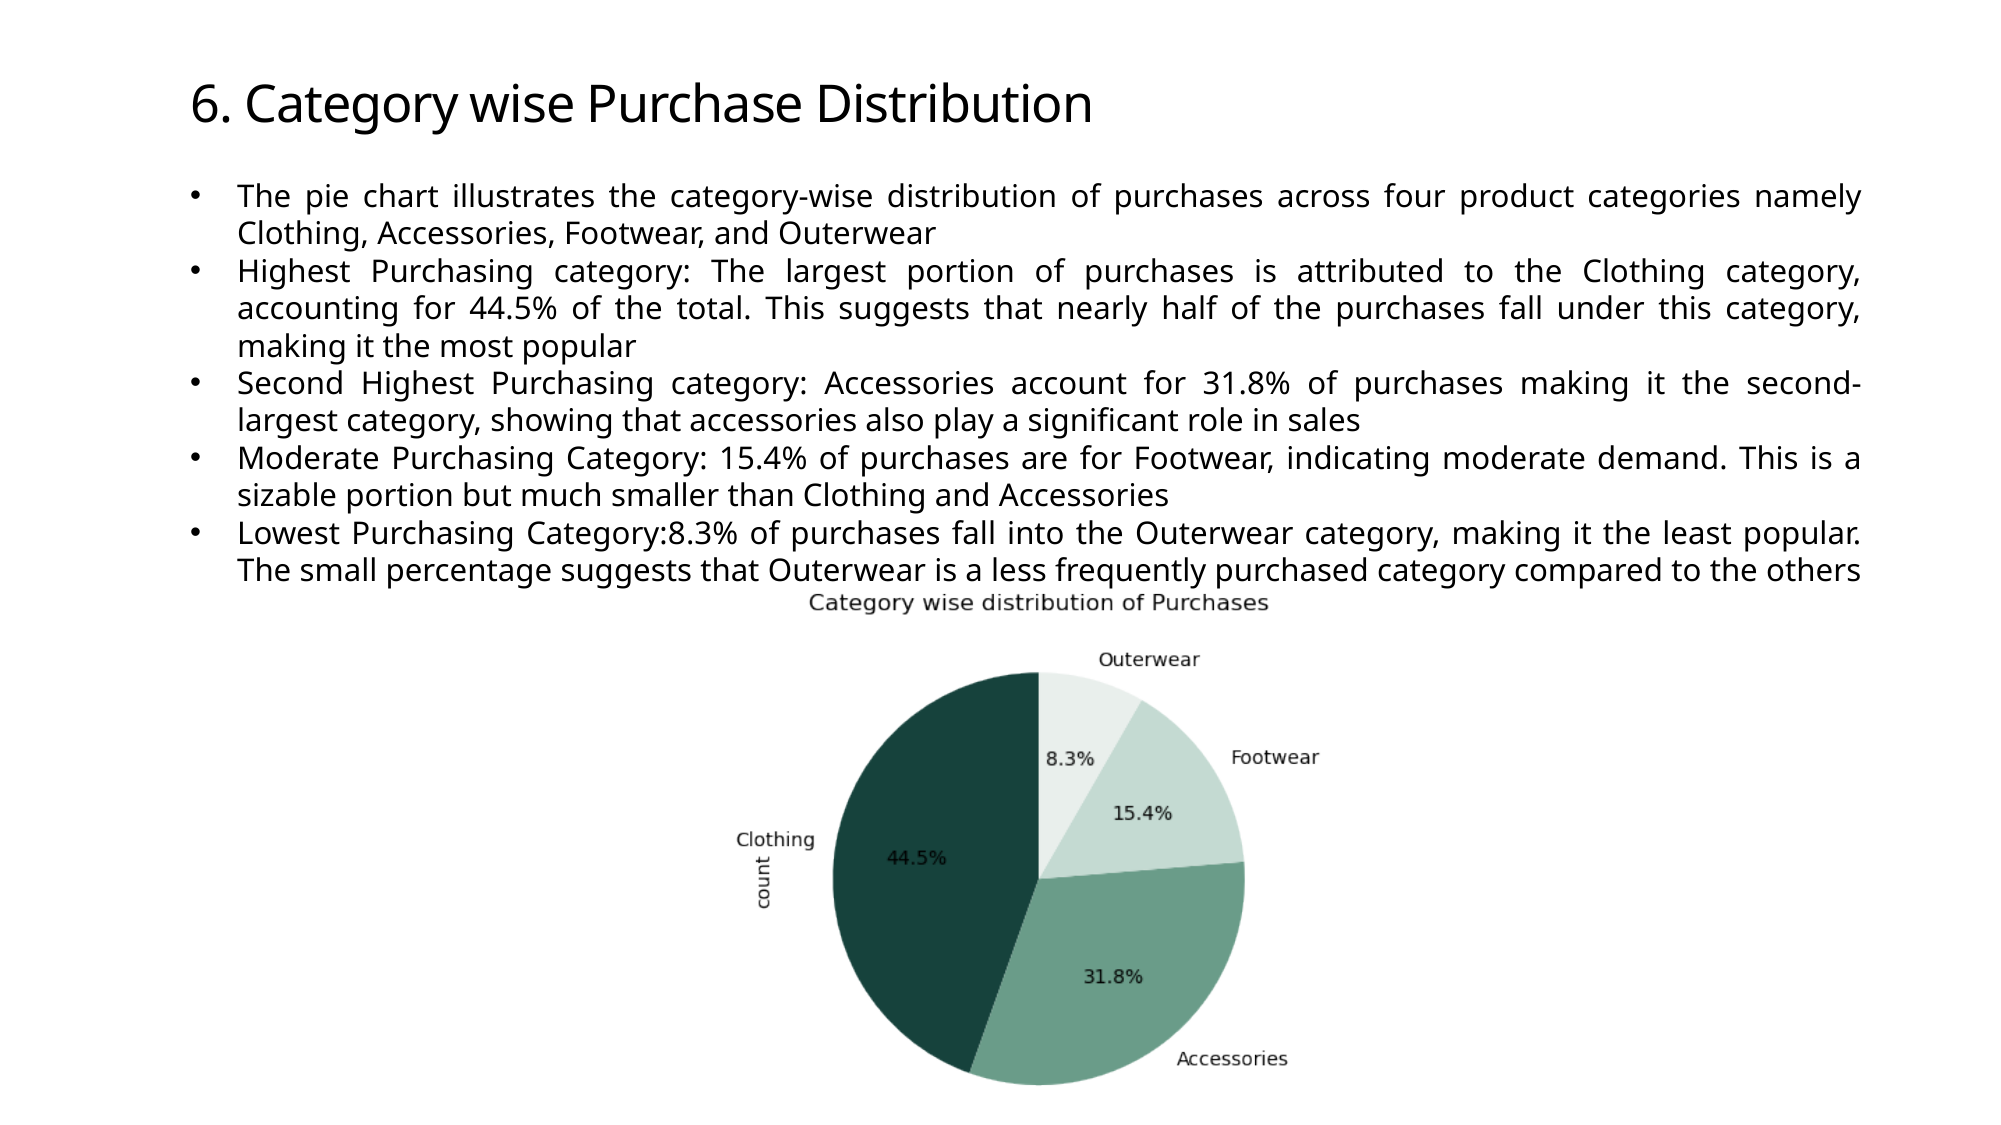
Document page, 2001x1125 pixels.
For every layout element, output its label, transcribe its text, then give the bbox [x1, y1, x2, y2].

text_box The pie chart illustrates the category-wise distribution of purchases across four product categories namely Clothing, Accessories, Footwear, and Outerwear Highest Purchasing category: The largest portion of purchases is attributed to the Clothing category, accounting for 44.5% of the total. This suggests that nearly half of the purchases fall under this category, making it the most popular Second Highest Purchasing category: Accessories account for 31.8% of purchases making it the second- largest category, showing that accessories also play a significant role in sales Moderate Purchasing Category: 15.4% of purchases are for Footwear, indicating moderate demand. This is a sizable portion but much smaller than Clothing and Accessories Lowest Purchasing Category:8.3% of purchases fall into the Outerwear category, making it the least popular. The small percentage suggests that Outerwear is a less frequently purchased category compared to the others [175, 168, 1879, 596]
picture [720, 580, 1334, 1125]
title 6. Category wise Purchase Distribution [175, 34, 1766, 141]
